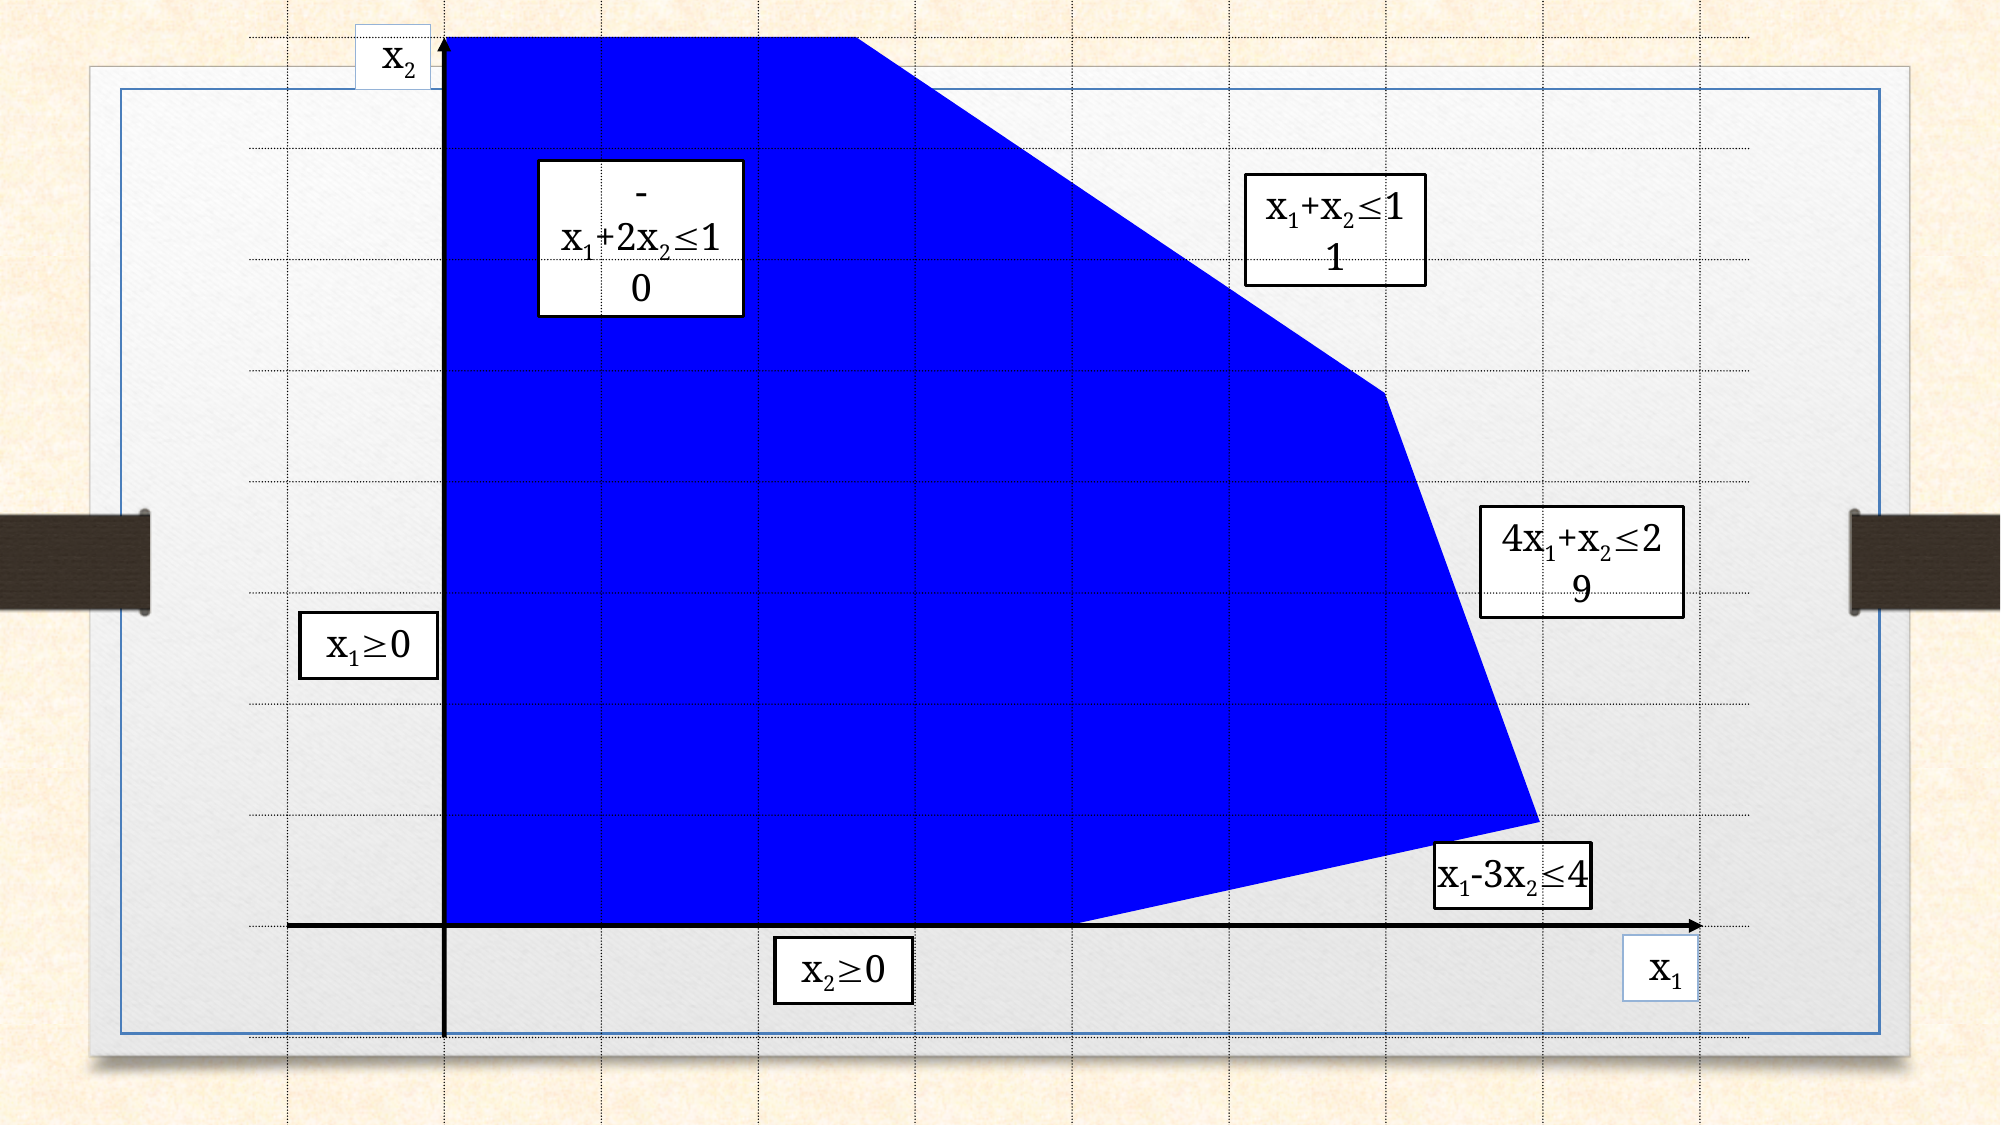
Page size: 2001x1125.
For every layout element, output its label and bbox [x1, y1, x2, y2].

text_box [249, 0, 1751, 1125]
picture [0, 0, 249, 1125]
picture [1751, 0, 2001, 1125]
